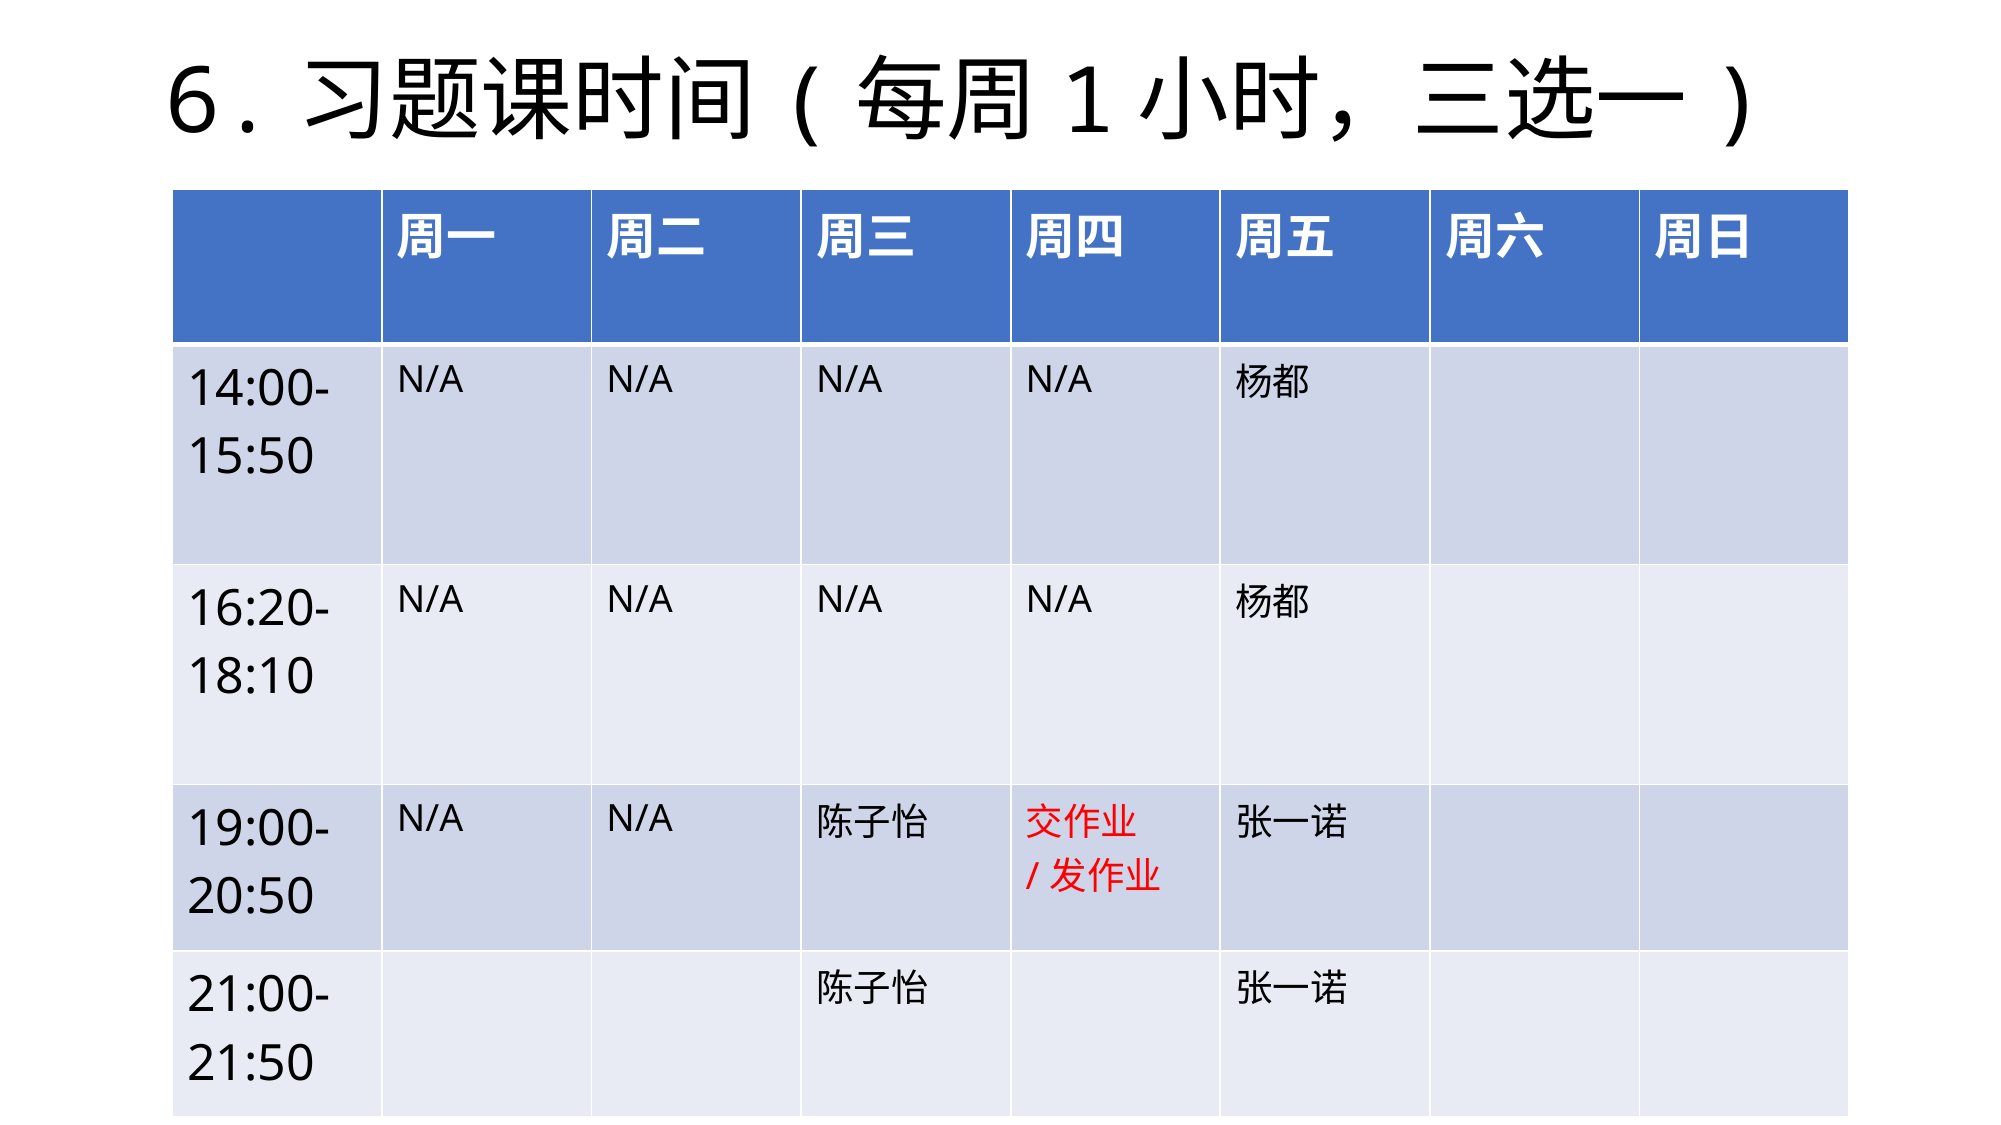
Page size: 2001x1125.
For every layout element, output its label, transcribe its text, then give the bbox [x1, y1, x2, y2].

table_cell [383, 952, 591, 1116]
title 6.习题课时间(每周1小时，三选一) [150, 21, 1850, 185]
table_cell 陈子怡 [802, 952, 1010, 1116]
table_cell N/A [802, 565, 1010, 784]
table_header 周三 [802, 190, 1010, 342]
table_cell [1431, 565, 1639, 784]
table_cell 杨都 [1221, 565, 1429, 784]
table_cell N/A [383, 565, 591, 784]
table_cell N/A [592, 565, 800, 784]
table_cell 张一诺 [1221, 785, 1429, 950]
table_cell 21:00-21:50 [173, 952, 381, 1116]
table_header 周二 [592, 190, 800, 342]
table_cell 交作业 /发作业 [1012, 785, 1219, 950]
table_cell [1640, 785, 1848, 950]
table_header 周日 [1640, 190, 1848, 342]
table_cell N/A [383, 785, 591, 950]
table_cell [1431, 952, 1639, 1116]
table_cell [1431, 347, 1639, 564]
table_cell N/A [1012, 565, 1219, 784]
table_cell [592, 952, 800, 1116]
table_cell [1640, 347, 1848, 564]
table_cell N/A [383, 347, 591, 564]
table_header 周一 [383, 190, 591, 342]
table_cell [1640, 952, 1848, 1116]
table_cell N/A [802, 347, 1010, 564]
table_cell [1431, 785, 1639, 950]
table_cell 14:00-15:50 [173, 347, 381, 564]
table_cell 张一诺 [1221, 952, 1429, 1116]
table_cell 16:20-18:10 [173, 565, 381, 784]
table_cell N/A [592, 347, 800, 564]
table_cell 杨都 [1221, 347, 1429, 564]
table_cell [1640, 565, 1848, 784]
table_cell 陈子怡 [802, 785, 1010, 950]
table_cell 19:00-20:50 [173, 785, 381, 950]
table_header 周六 [1431, 190, 1639, 342]
table_header [173, 190, 381, 342]
table_cell N/A [592, 785, 800, 950]
table_cell N/A [1012, 347, 1219, 564]
table_header 周五 [1221, 190, 1429, 342]
table_cell [1012, 952, 1219, 1116]
table_header 周四 [1012, 190, 1219, 342]
